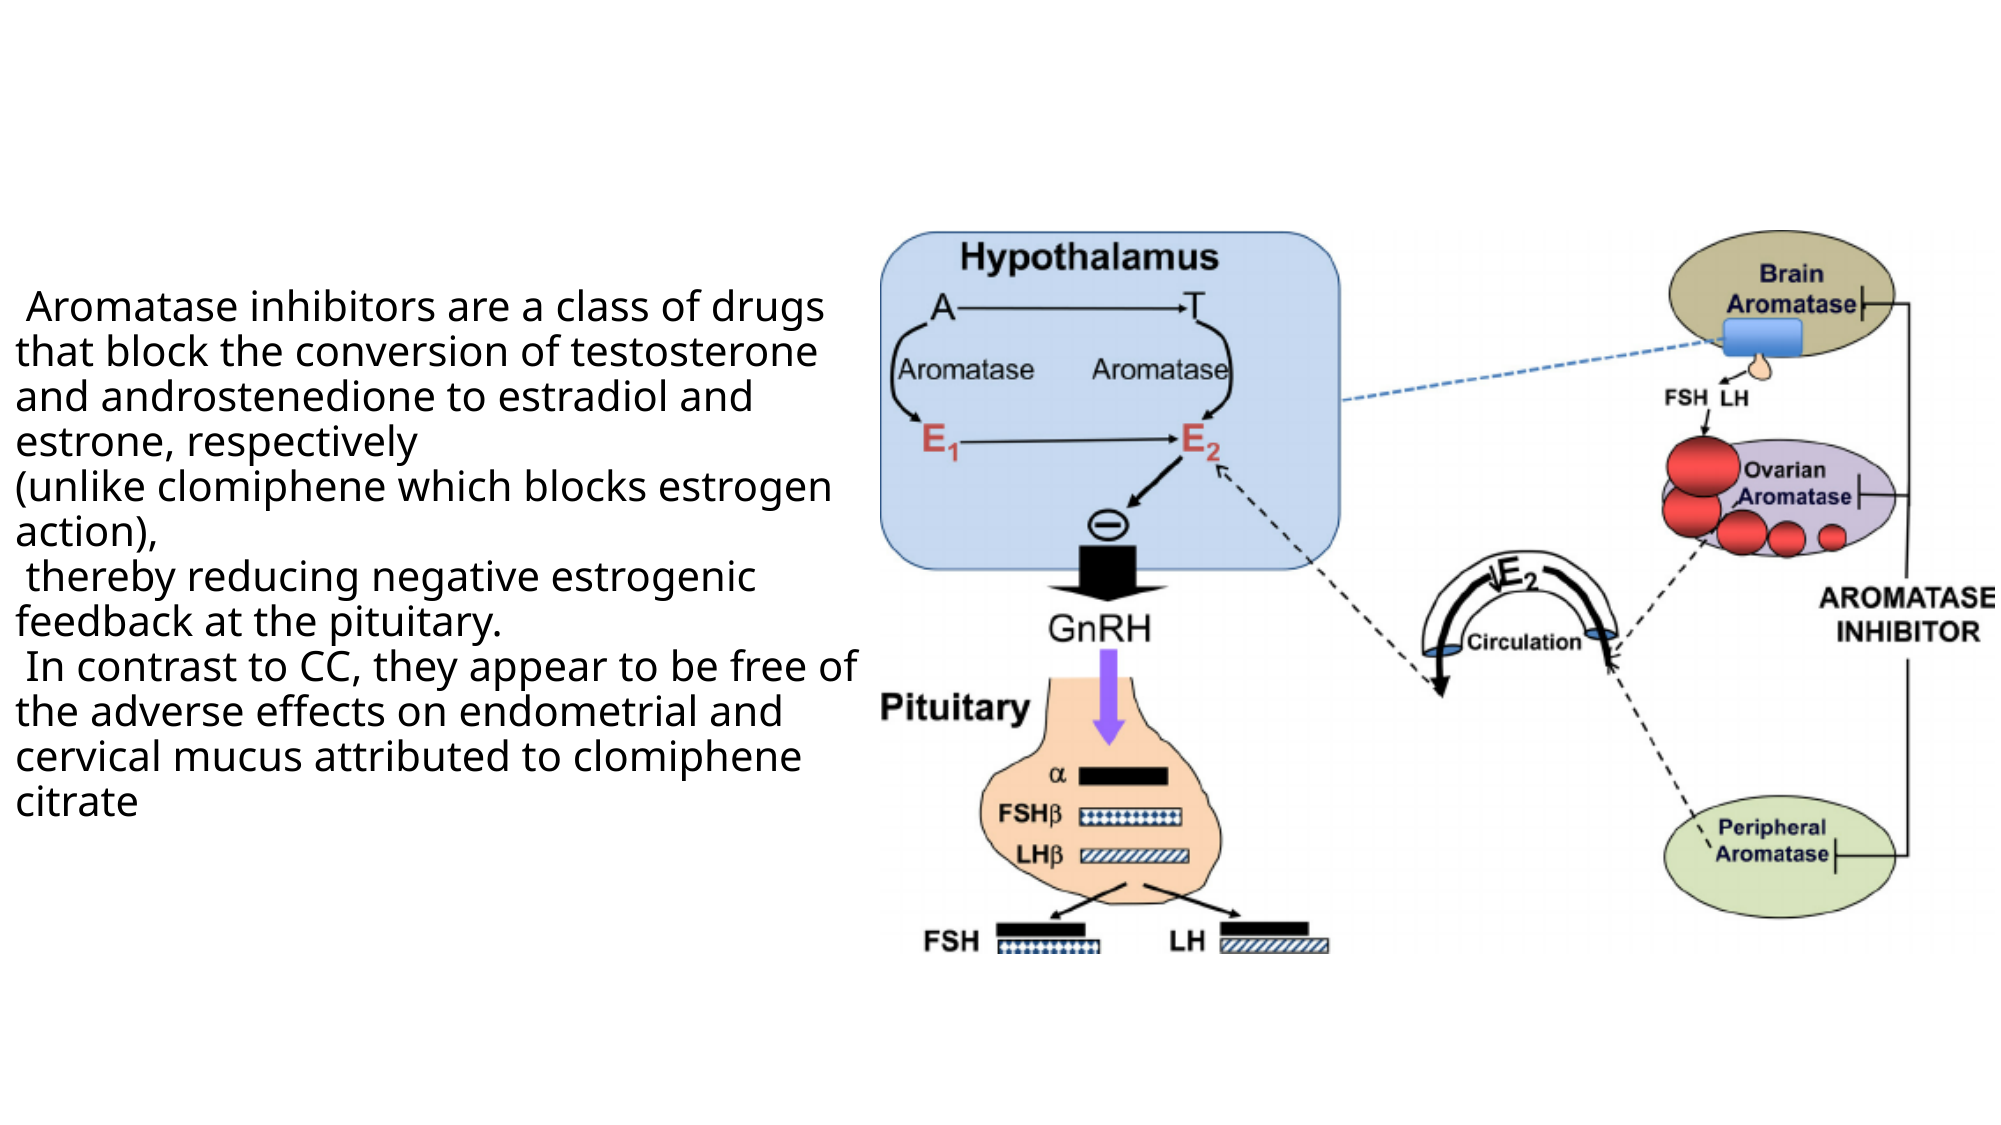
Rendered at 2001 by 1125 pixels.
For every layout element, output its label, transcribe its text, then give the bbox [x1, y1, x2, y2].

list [880, 230, 1995, 954]
title Aromatase inhibitors are a class of drugs that block the conversion of testosterone and androstenedione to estradiol and estrone, respectively (unlike clomiphene which blocks estrogen action), thereby reducing negative estrogenic feedback at the pituitary. In contrast to CC, they appear to be free of the adverse effects on endometrial and cervical mucus attributed to clomiphene citrate [0, 58, 883, 1054]
